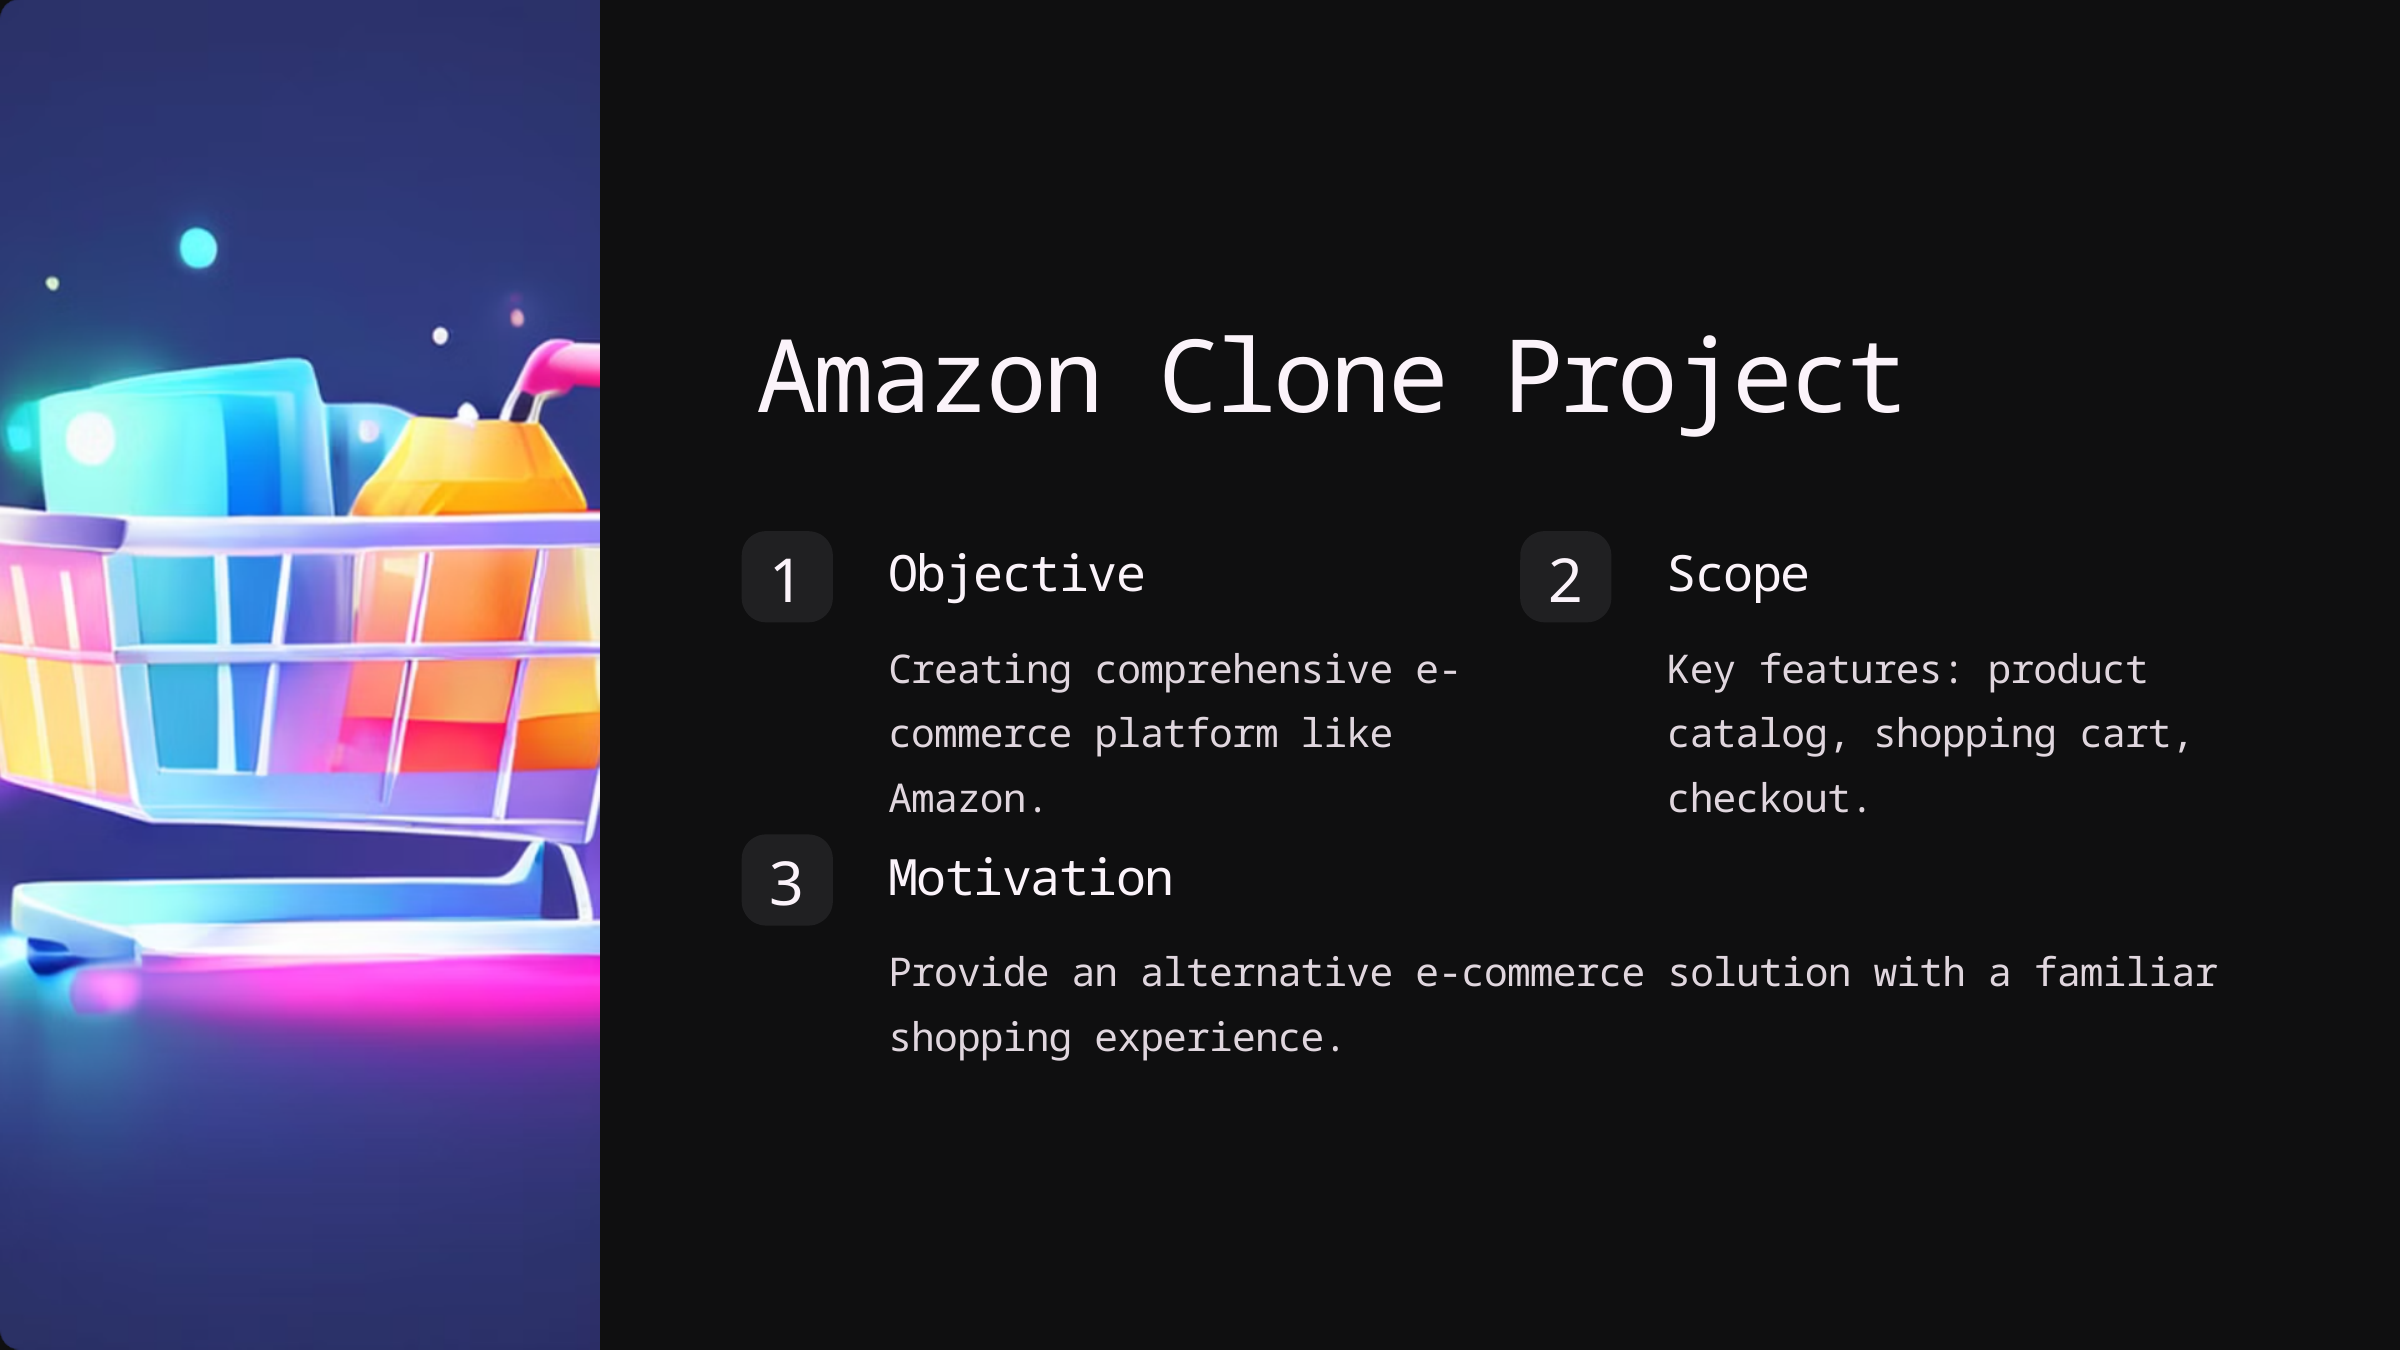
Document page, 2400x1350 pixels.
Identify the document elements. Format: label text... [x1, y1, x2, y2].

picture [0, 0, 600, 1350]
text_box 2 [1548, 546, 1583, 608]
text_box 3 [769, 849, 805, 911]
text_box 1 [769, 546, 805, 608]
text_box [1520, 531, 1612, 623]
text_box Creating comprehensive e-commerce platform like Amazon. [873, 618, 1480, 749]
text_box Objective [873, 531, 1380, 595]
text_box Motivation [873, 834, 1380, 898]
text_box [741, 834, 833, 926]
text_box Key features: product catalog, shopping cart, checkout. [1651, 618, 2259, 749]
text_box [600, 0, 2400, 1350]
text_box Provide an alternative e-commerce solution with a familiar shopping experience. [873, 922, 2259, 1052]
text_box Scope [1651, 531, 2159, 595]
text_box [741, 531, 833, 623]
text_box Amazon Clone Project [741, 298, 1896, 425]
